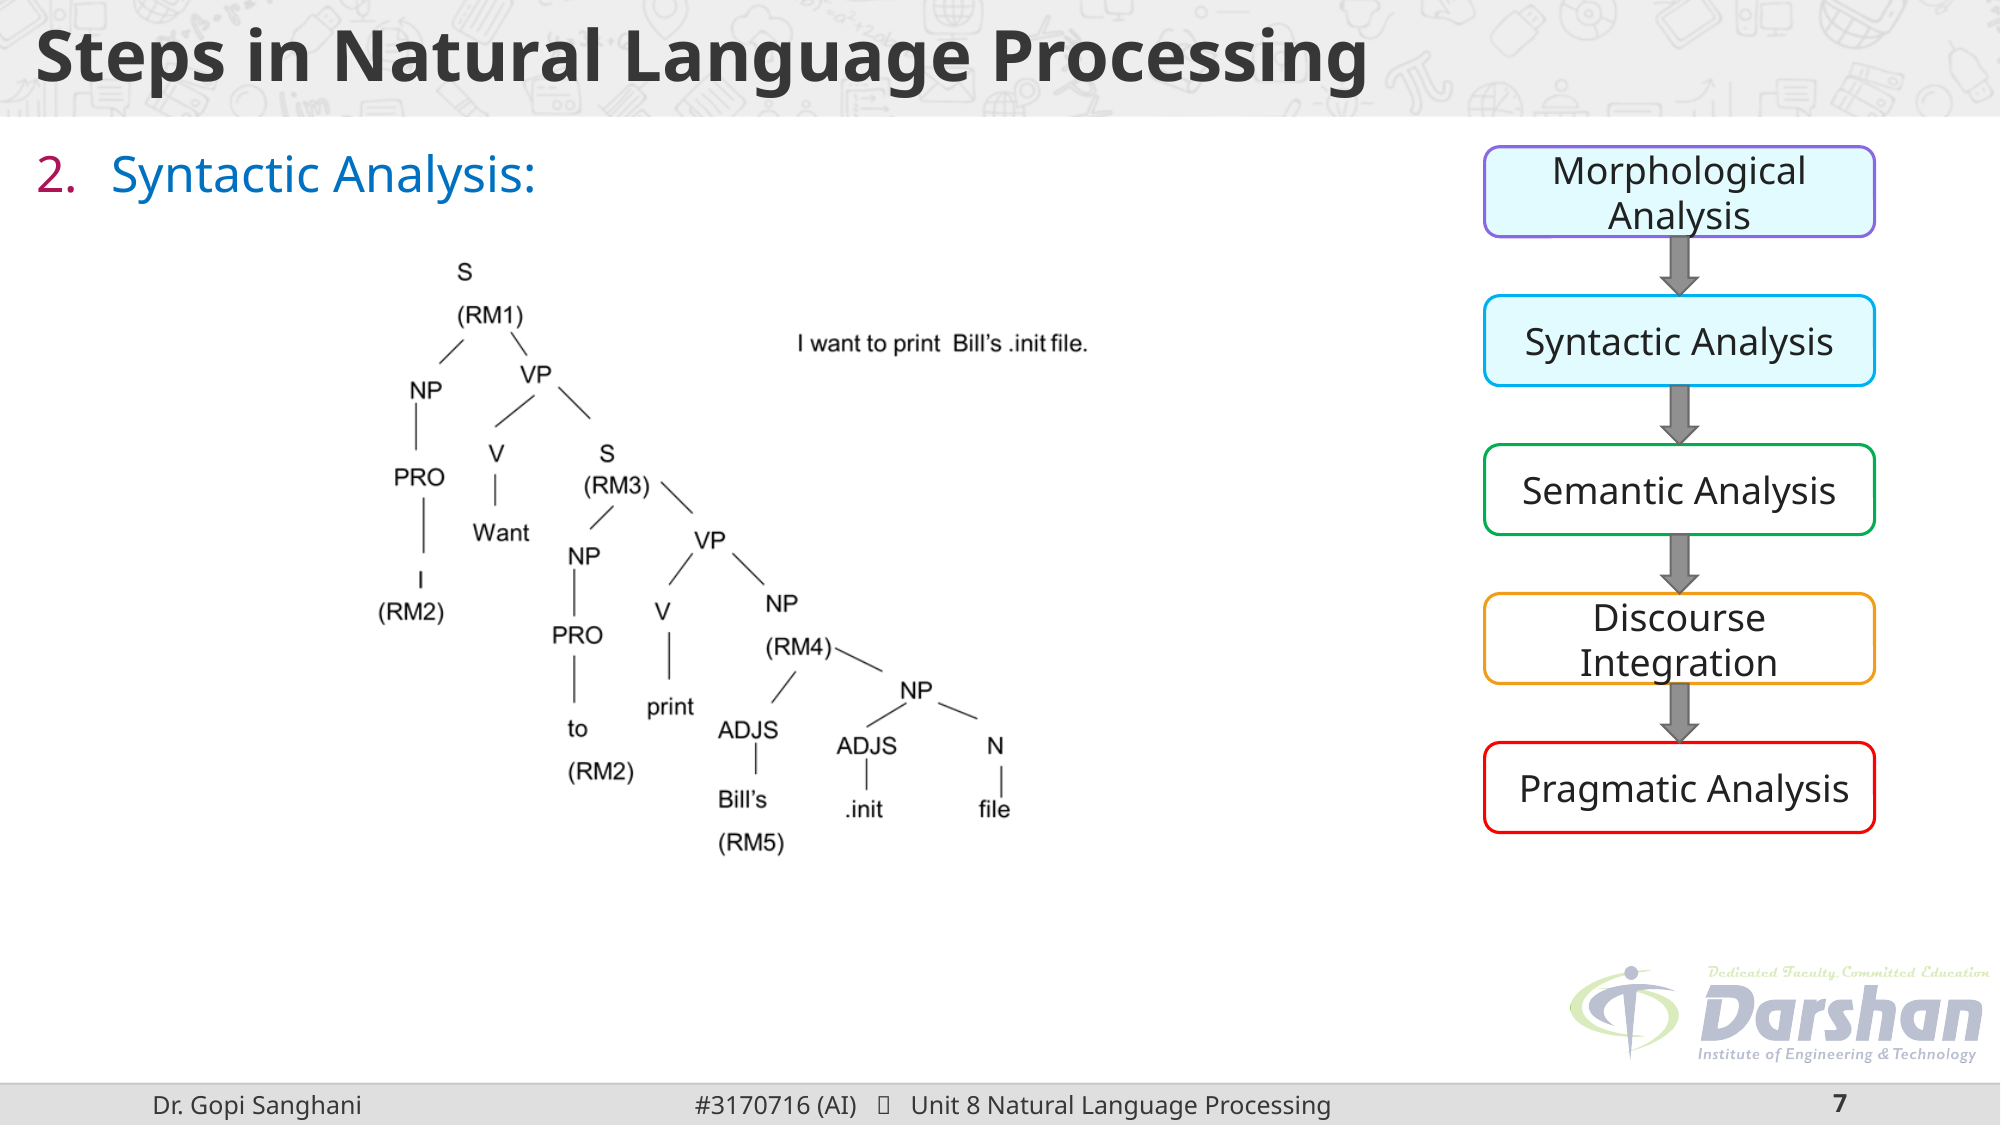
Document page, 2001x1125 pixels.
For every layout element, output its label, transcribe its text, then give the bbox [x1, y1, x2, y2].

text_box [1659, 533, 1700, 596]
list Syntactic Analysis: [21, 141, 1424, 1059]
text_box Morphological Analysis [1483, 145, 1876, 238]
text_box [1659, 384, 1700, 447]
text_box Semantic Analysis [1483, 443, 1876, 536]
text_box Syntactic Analysis [1483, 294, 1876, 387]
text_box [1659, 682, 1700, 744]
text_box [1659, 235, 1700, 298]
picture [363, 250, 1128, 871]
text_box Pragmatic Analysis [1483, 741, 1876, 834]
text_box Discourse Integration [1483, 592, 1876, 685]
title Steps in Natural Language Processing [0, 0, 2000, 117]
